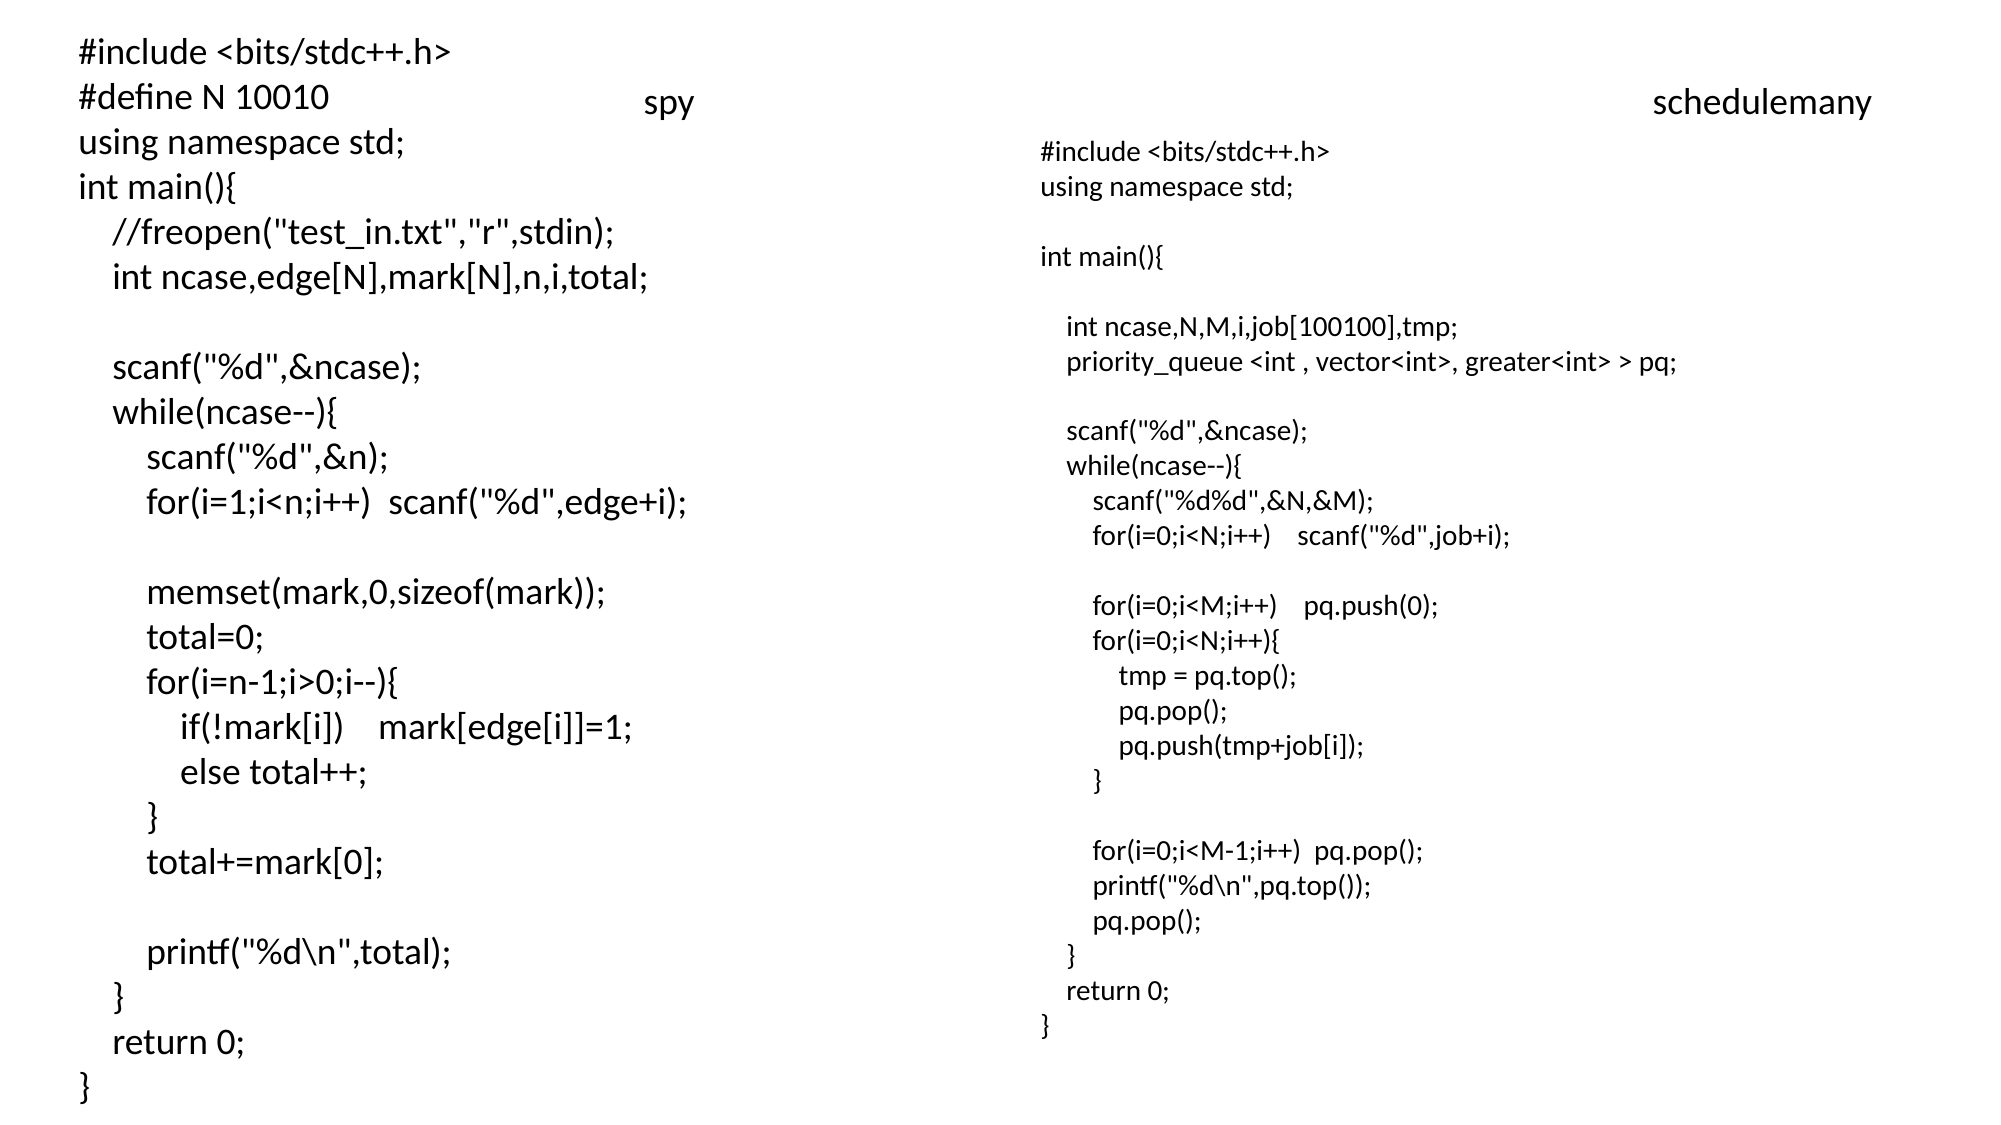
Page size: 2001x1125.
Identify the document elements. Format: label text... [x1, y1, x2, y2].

text_box spy [628, 69, 710, 130]
text_box #include <bits/stdc++.h> using namespace std; int main(){ int ncase,N,M,i,job[100100],tmp; priority_queue <int , vector<int>, greater<int> > pq; scanf("%d",&ncase); while(ncase--){ scanf("%d%d",&N,&M); for(i=0;i<N;i++) scanf("%d",job+i); for(i=0;i<M;i++) pq.push(0); for(i=0;i<N;i++){ tmp = pq.top(); pq.pop(); pq.push(tmp+job[i]); } for(i=0;i<M-1;i++) pq.pop(); printf("%d\n",pq.top()); pq.pop(); } return 0; } [1025, 124, 2000, 1049]
text_box #include <bits/stdc++.h> #define N 10010 using namespace std; int main(){ //freopen("test_in.txt","r",stdin); int ncase,edge[N],mark[N],n,i,total; scanf("%d",&ncase); while(ncase--){ scanf("%d",&n); for(i=1;i<n;i++) scanf("%d",edge+i); memset(mark,0,sizeof(mark)); total=0; for(i=n-1;i>0;i--){ if(!mark[i]) mark[edge[i]]=1; else total++; } total+=mark[0]; printf("%d\n",total); } return 0; } [63, 19, 1064, 1114]
text_box schedulemany [1637, 69, 1888, 130]
